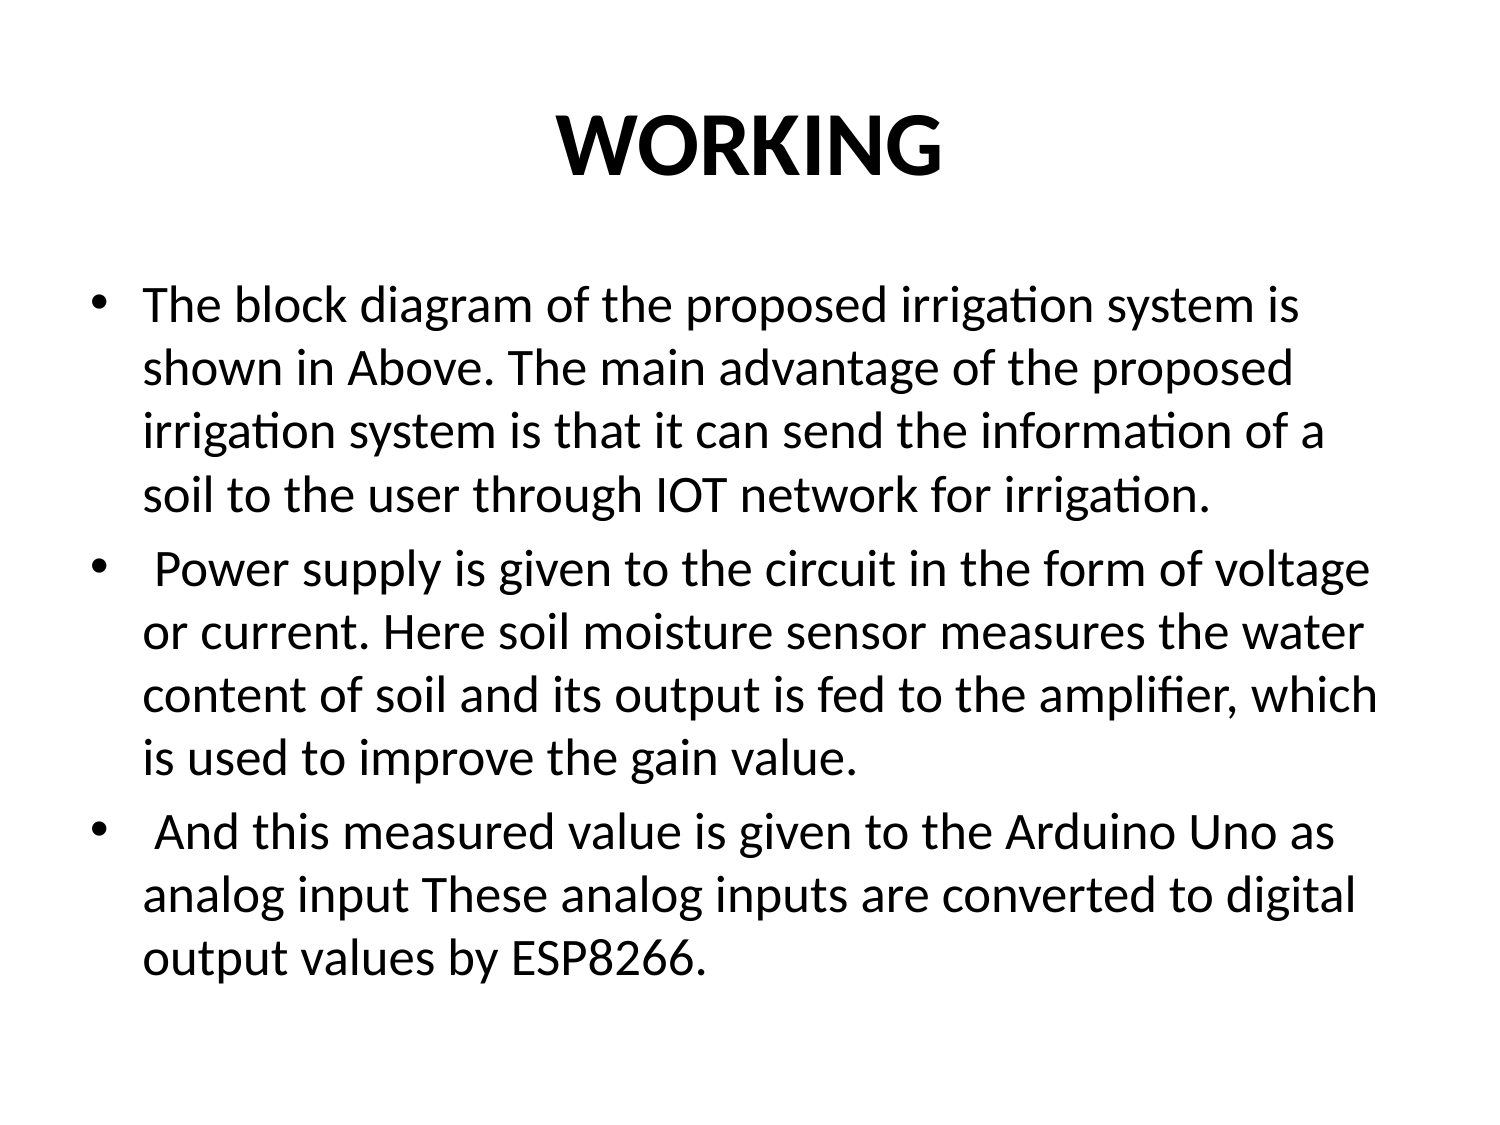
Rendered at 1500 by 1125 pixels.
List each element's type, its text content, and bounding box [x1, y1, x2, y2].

list The block diagram of the proposed irrigation system is shown in Above. The main advantage of the proposed irrigation system is that it can send the information of a soil to the user through IOT network for irrigation. Power supply is given to the circuit in the form of voltage or current. Here soil moisture sensor measures the water content of soil and its output is fed to the amplifier, which is used to improve the gain value. And this measured value is given to the Arduino Uno as analog input These analog inputs are converted to digital output values by ESP8266. [75, 262, 1425, 1005]
title WORKING [75, 45, 1425, 233]
